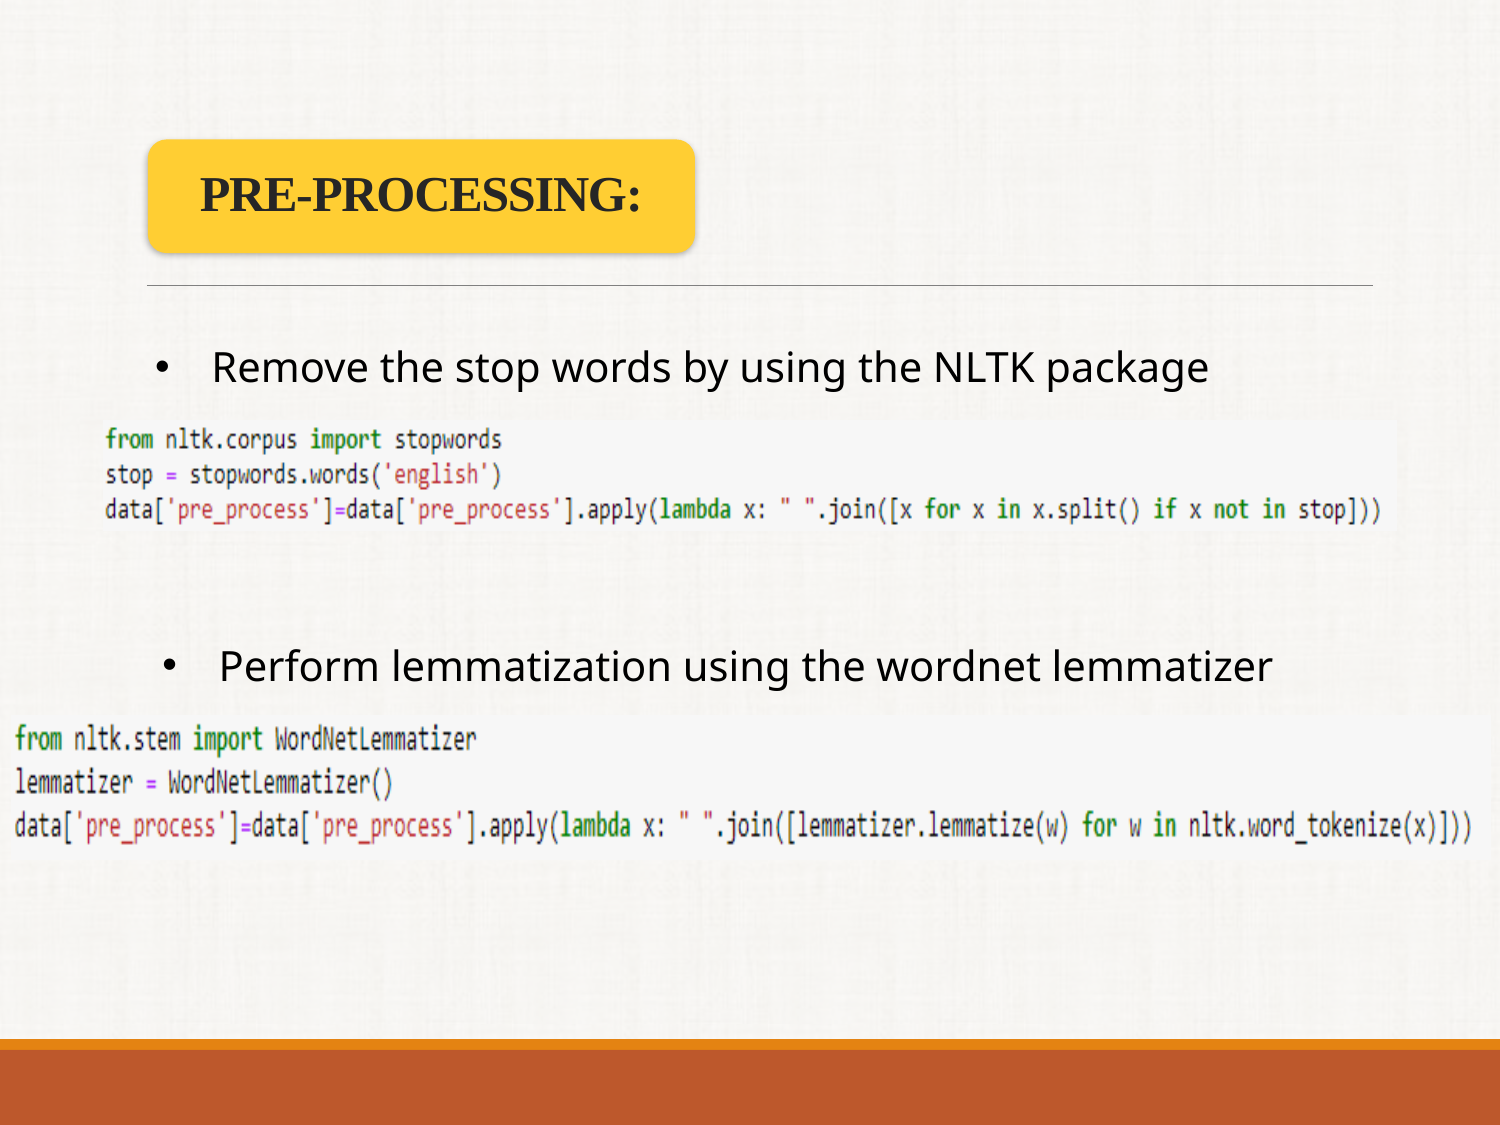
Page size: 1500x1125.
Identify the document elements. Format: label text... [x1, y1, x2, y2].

text_box Perform lemmatization using the wordnet lemmatizer [147, 631, 1380, 697]
picture [103, 419, 1397, 532]
text_box Remove the stop words by using the NLTK package [140, 333, 1324, 399]
text_box PRE-PROCESSING: [146, 138, 697, 255]
picture [11, 715, 1491, 861]
